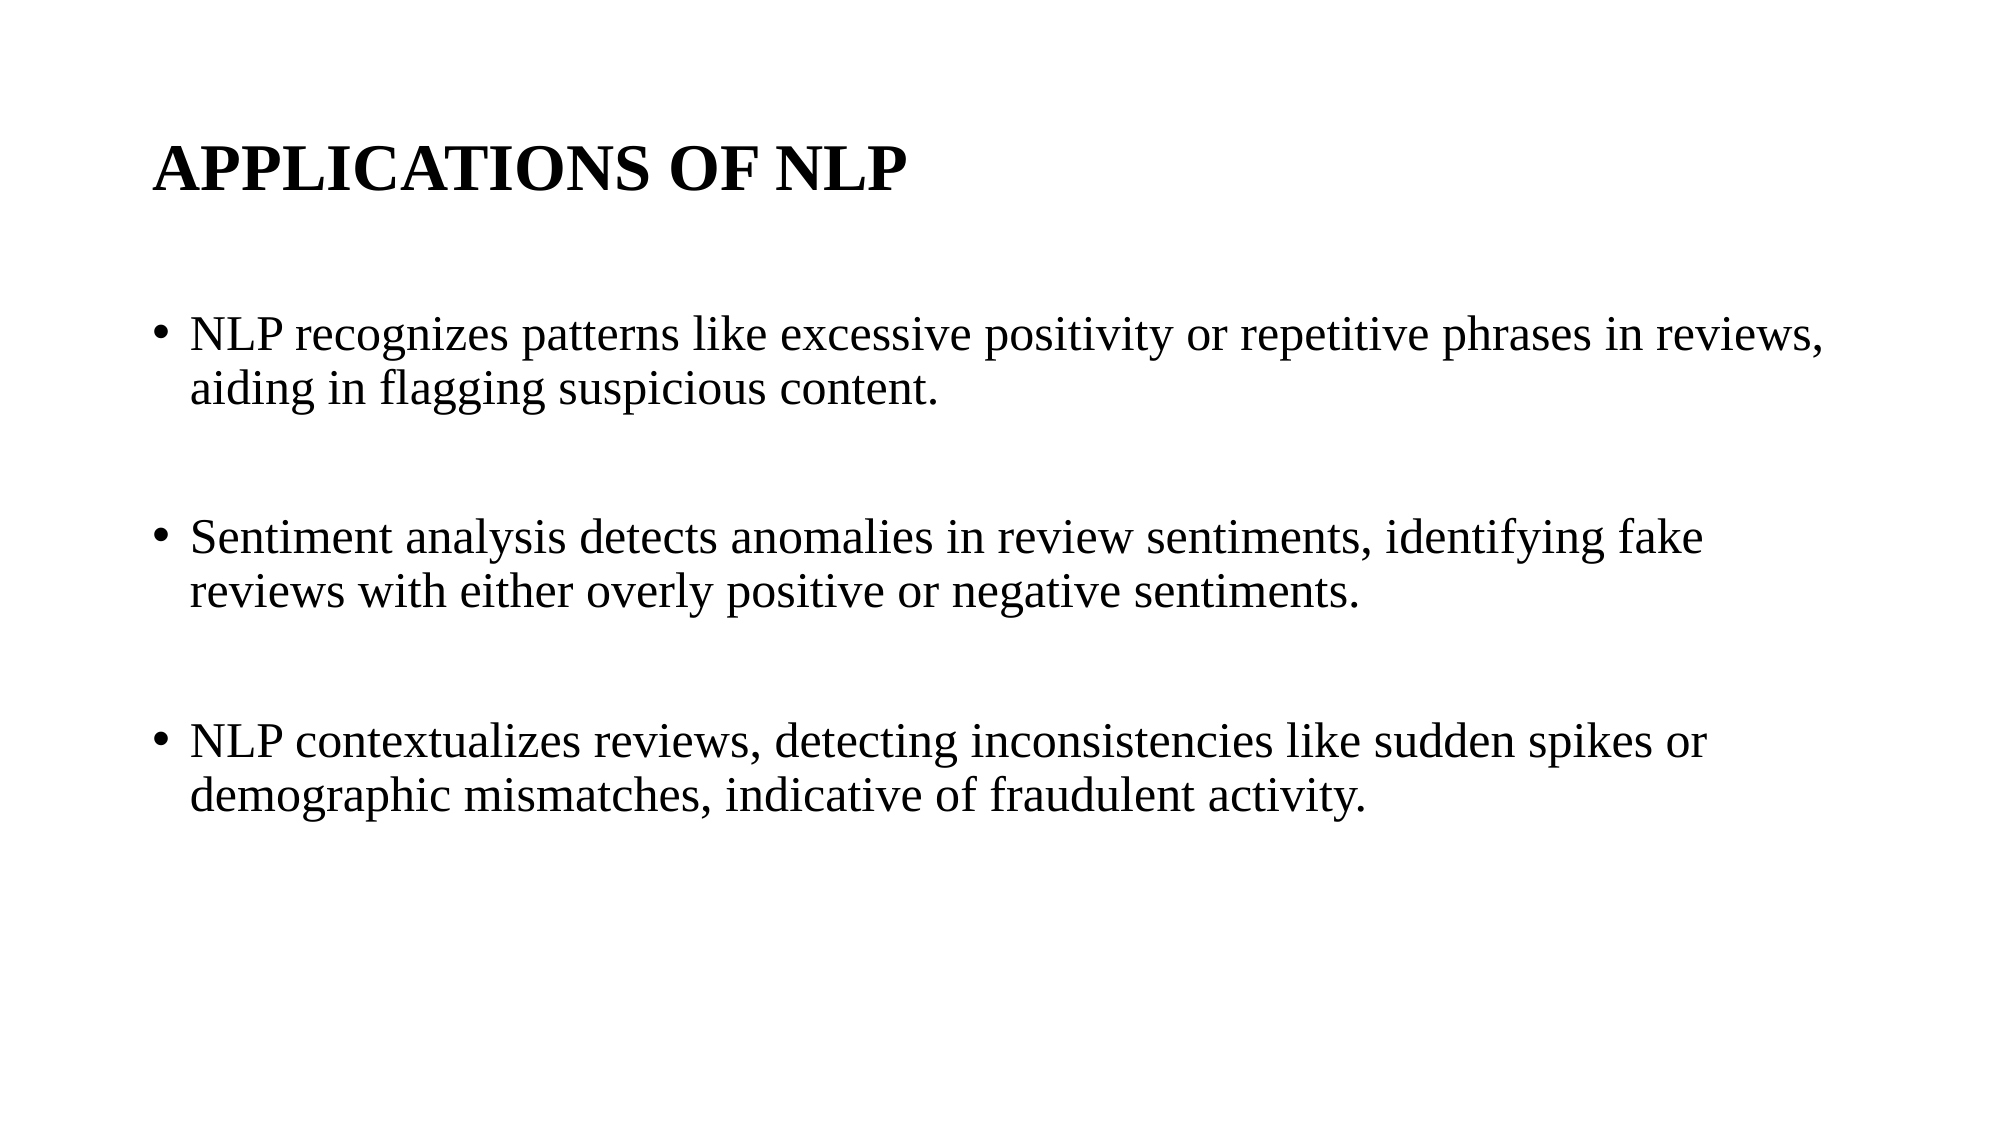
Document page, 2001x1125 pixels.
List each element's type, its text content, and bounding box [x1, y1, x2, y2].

title APPLICATIONS OF NLP [137, 59, 1863, 278]
list NLP recognizes patterns like excessive positivity or repetitive phrases in reviews, aiding in flagging suspicious content. Sentiment analysis detects anomalies in review sentiments, identifying fake reviews with either overly positive or negative sentiments. NLP contextualizes reviews, detecting inconsistencies like sudden spikes or demographic mismatches, indicative of fraudulent activity. [137, 299, 1863, 1014]
